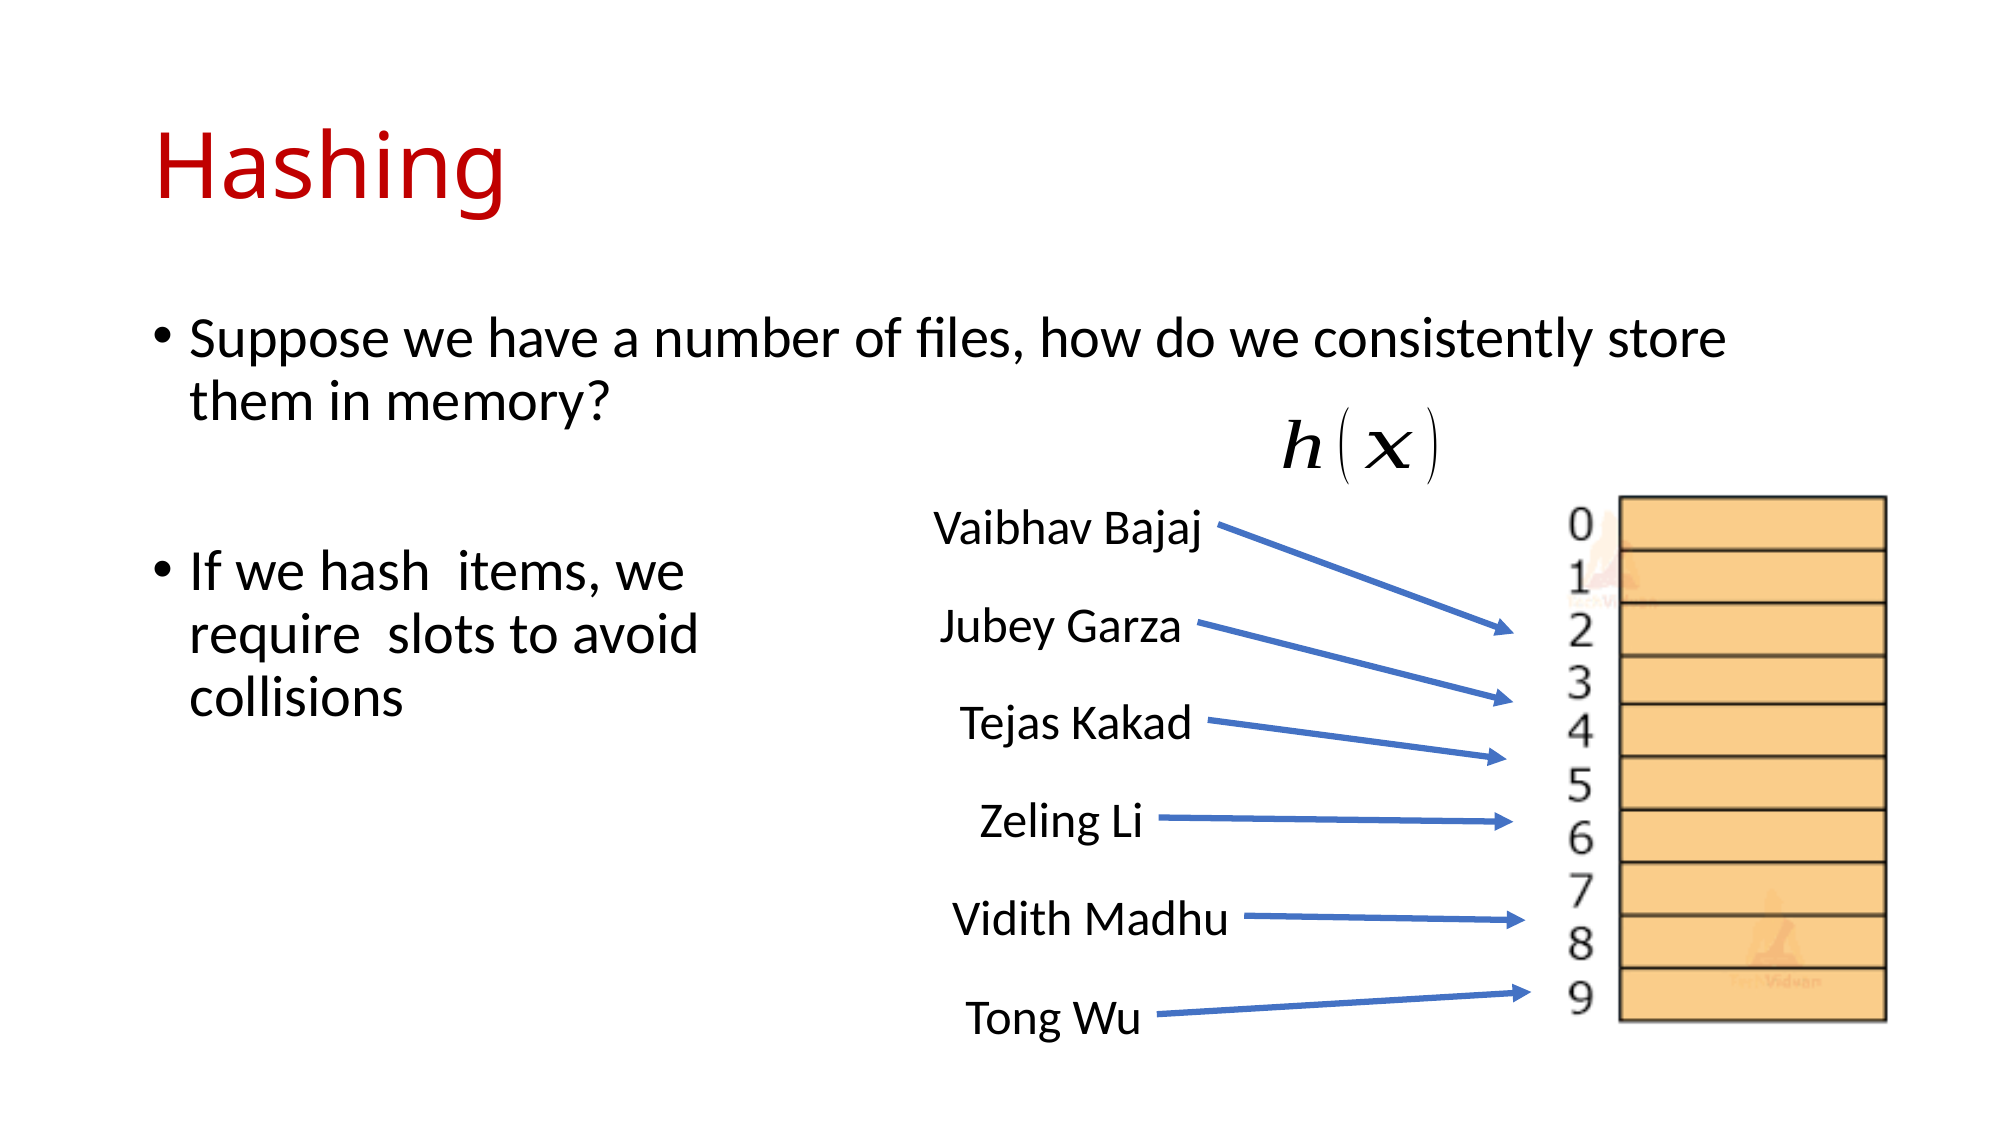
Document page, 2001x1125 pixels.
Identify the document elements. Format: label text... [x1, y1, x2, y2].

title Hashing [137, 59, 1863, 278]
text_box Vaibhav Bajaj [918, 486, 1218, 562]
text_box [1245, 916, 1526, 921]
text_box Vidith Madhu [937, 878, 1245, 954]
text_box Jubey Garza [924, 584, 1198, 660]
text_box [1198, 622, 1514, 703]
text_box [1219, 524, 1515, 634]
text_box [1158, 991, 1532, 1015]
list Suppose we have a number of files, how do we consistently store them in memory? [137, 299, 1863, 468]
text_box Tong Wu [950, 976, 1157, 1052]
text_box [1209, 720, 1507, 760]
text_box Tejas Kakad [944, 682, 1208, 758]
picture [1506, 442, 1947, 1076]
text_box Zeling Li [964, 780, 1159, 855]
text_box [1159, 817, 1514, 822]
